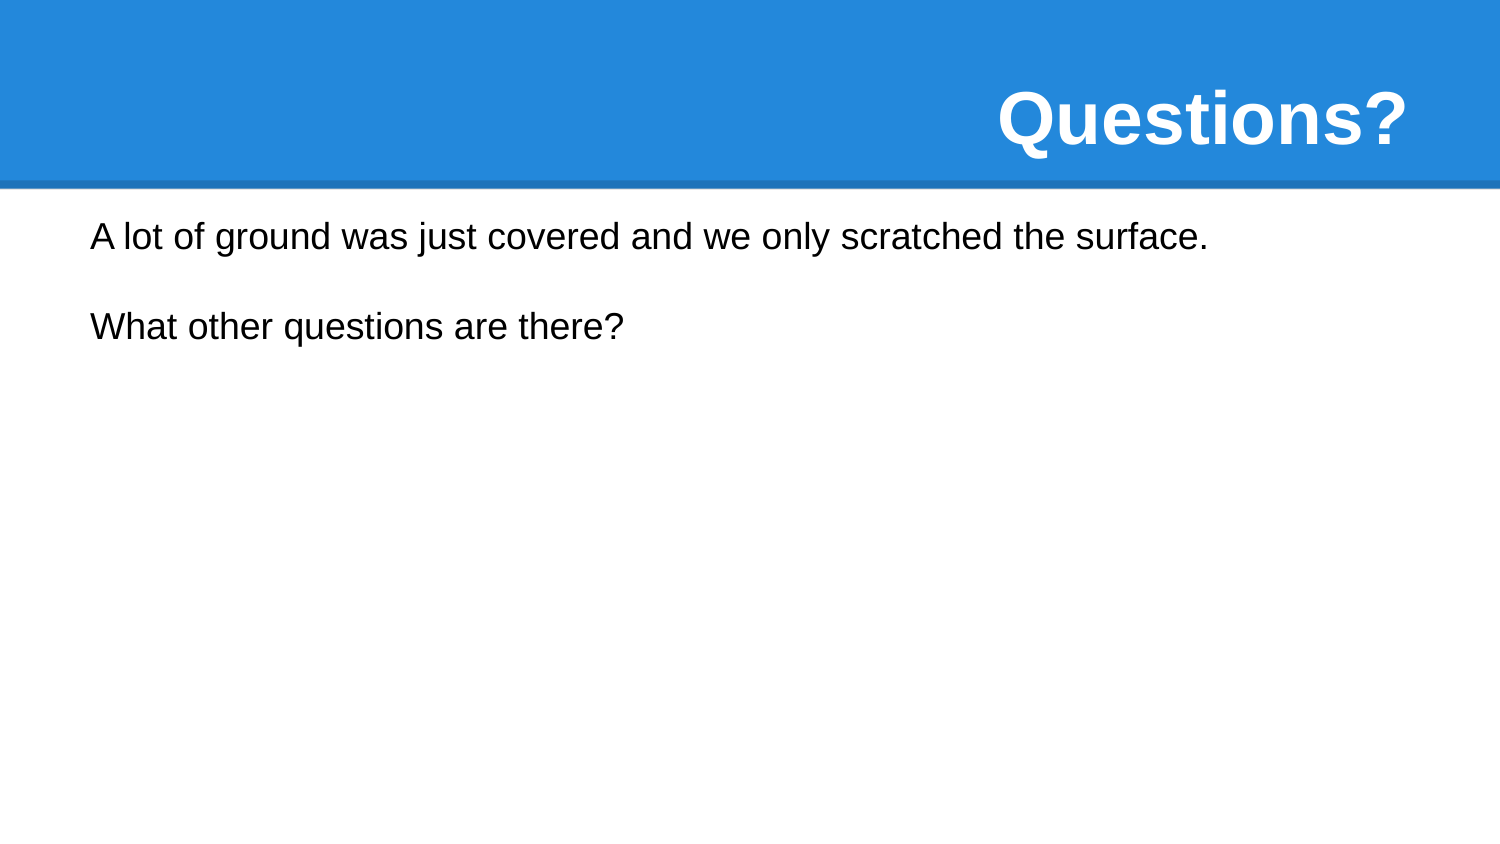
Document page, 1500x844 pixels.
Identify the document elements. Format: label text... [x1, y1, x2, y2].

title Questions? [75, 3, 1425, 175]
list A lot of ground was just covered and we only scratched the surface. What other questions are there? [75, 196, 1425, 702]
